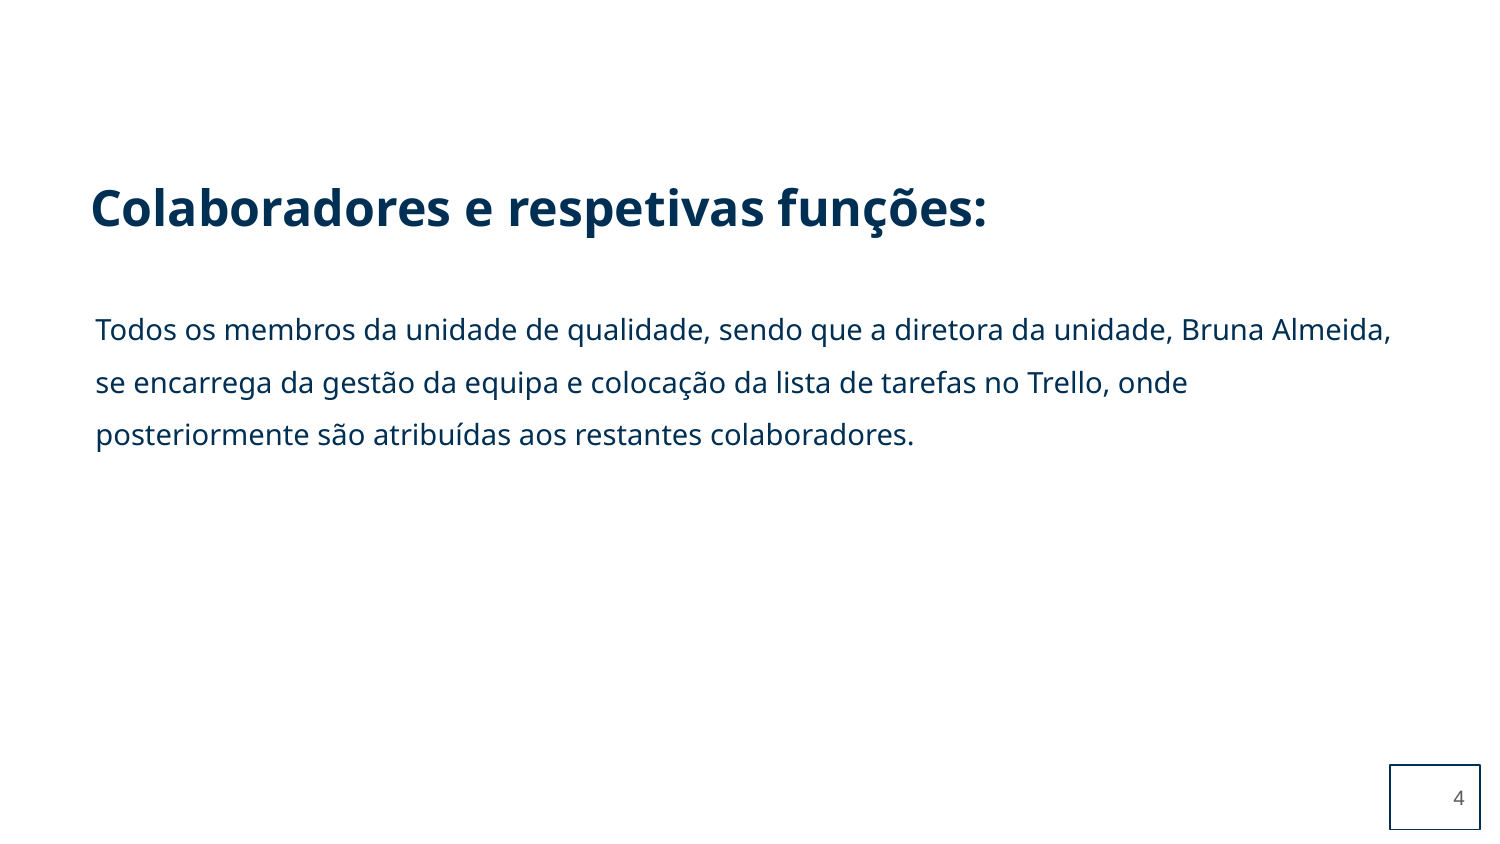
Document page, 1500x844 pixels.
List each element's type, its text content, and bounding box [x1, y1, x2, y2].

text_box Todos os membros da unidade de qualidade, sendo que a diretora da unidade, Bruna Almeida, se encarrega da gestão da equipa e colocação da lista de tarefas no Trello, onde posteriormente são atribuídas aos restantes colaboradores. [80, 279, 1420, 762]
